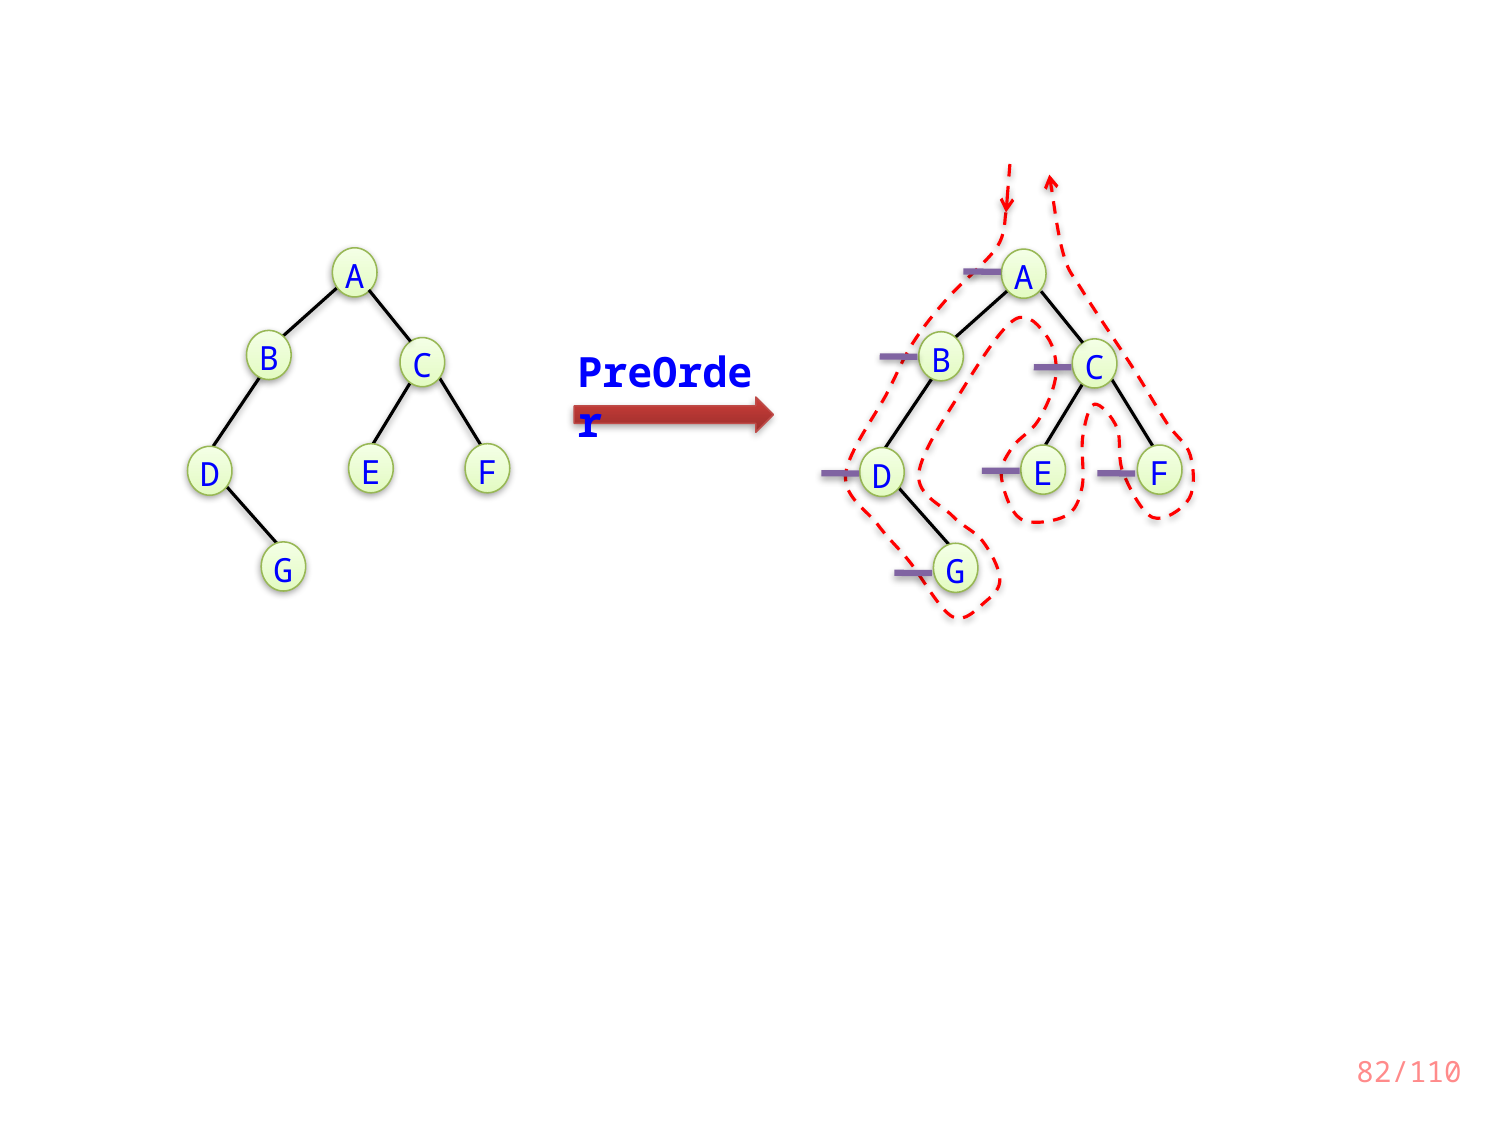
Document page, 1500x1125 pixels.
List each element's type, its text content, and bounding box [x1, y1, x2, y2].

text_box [187, 247, 510, 592]
slide_number 82/110 [1305, 1042, 1477, 1103]
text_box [821, 163, 1196, 624]
text_box PreOrder [562, 338, 786, 454]
